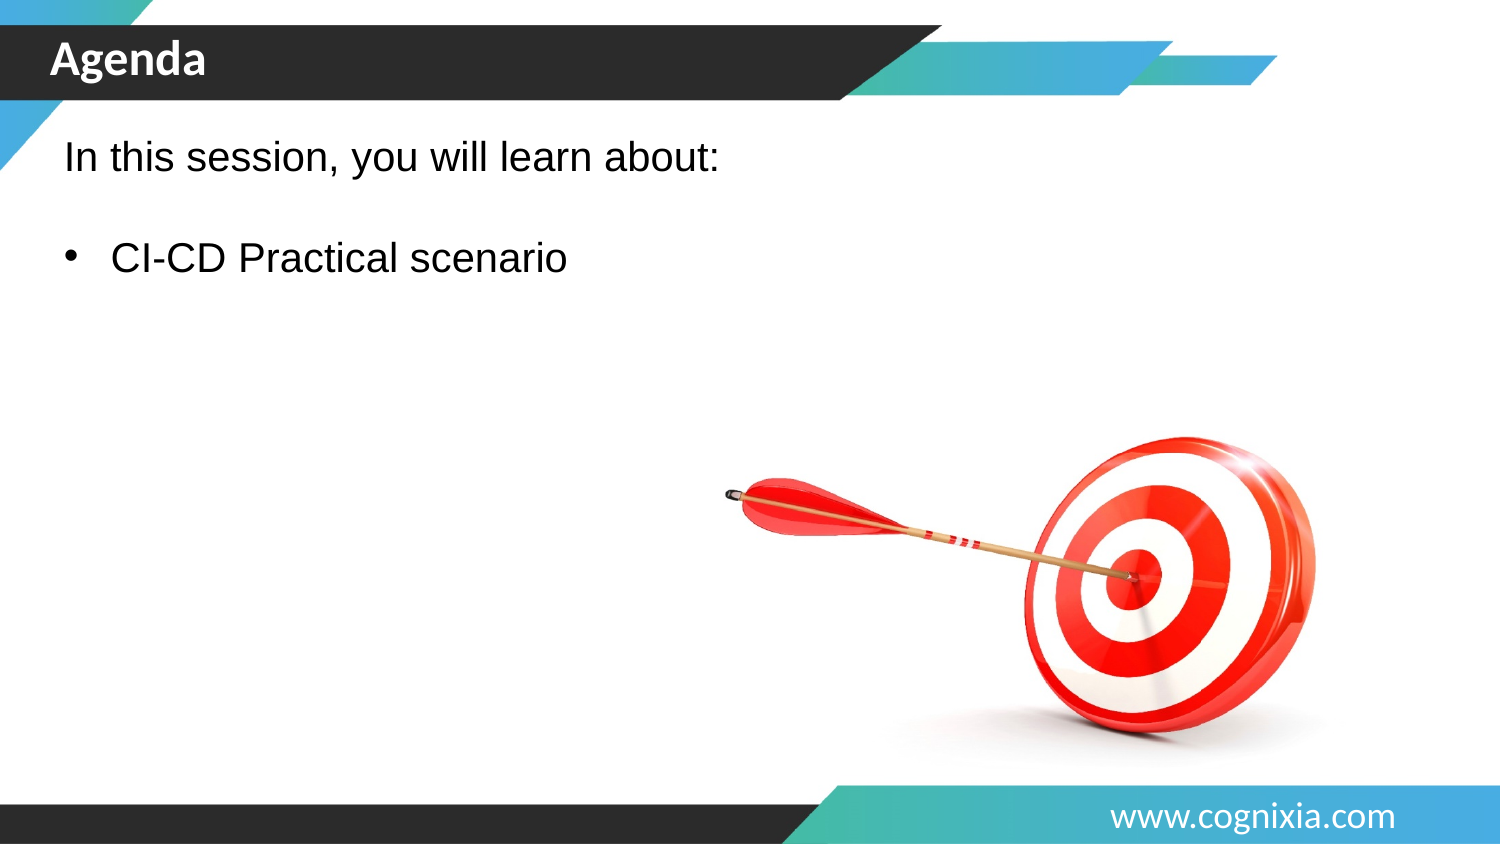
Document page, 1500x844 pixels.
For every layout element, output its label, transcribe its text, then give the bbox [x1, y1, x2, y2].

text_box In this session, you will learn about: CI-CD Practical scenario [63, 124, 1032, 594]
text_box Agenda [44, 20, 1003, 92]
picture [0, 0, 1500, 844]
